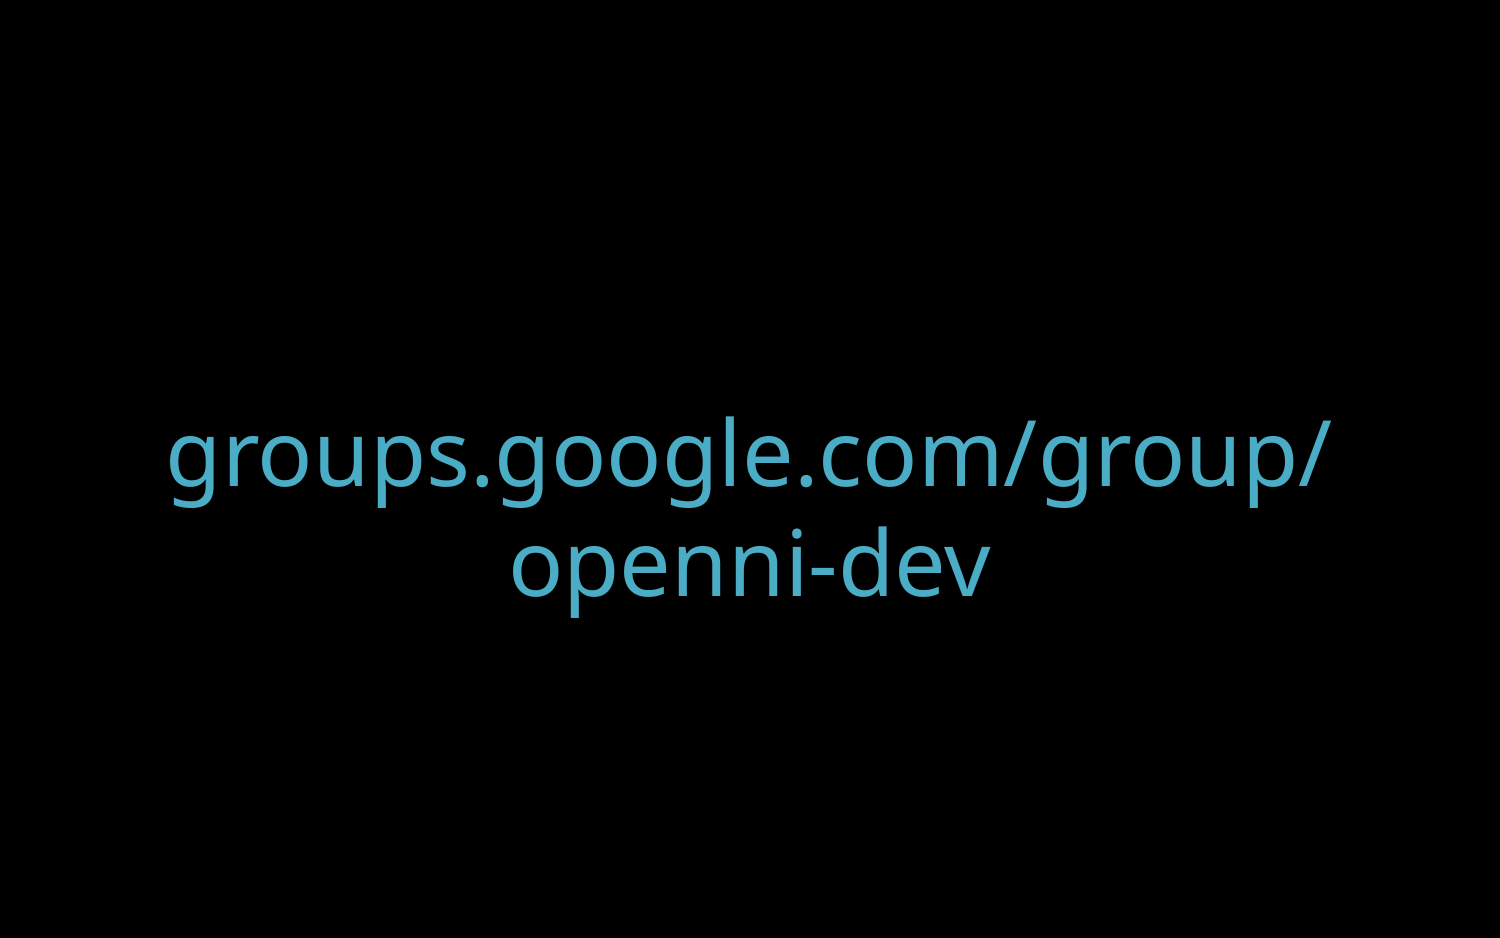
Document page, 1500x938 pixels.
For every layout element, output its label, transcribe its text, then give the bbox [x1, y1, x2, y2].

text_box groups.google.com/group/openni-dev [0, 387, 1500, 623]
